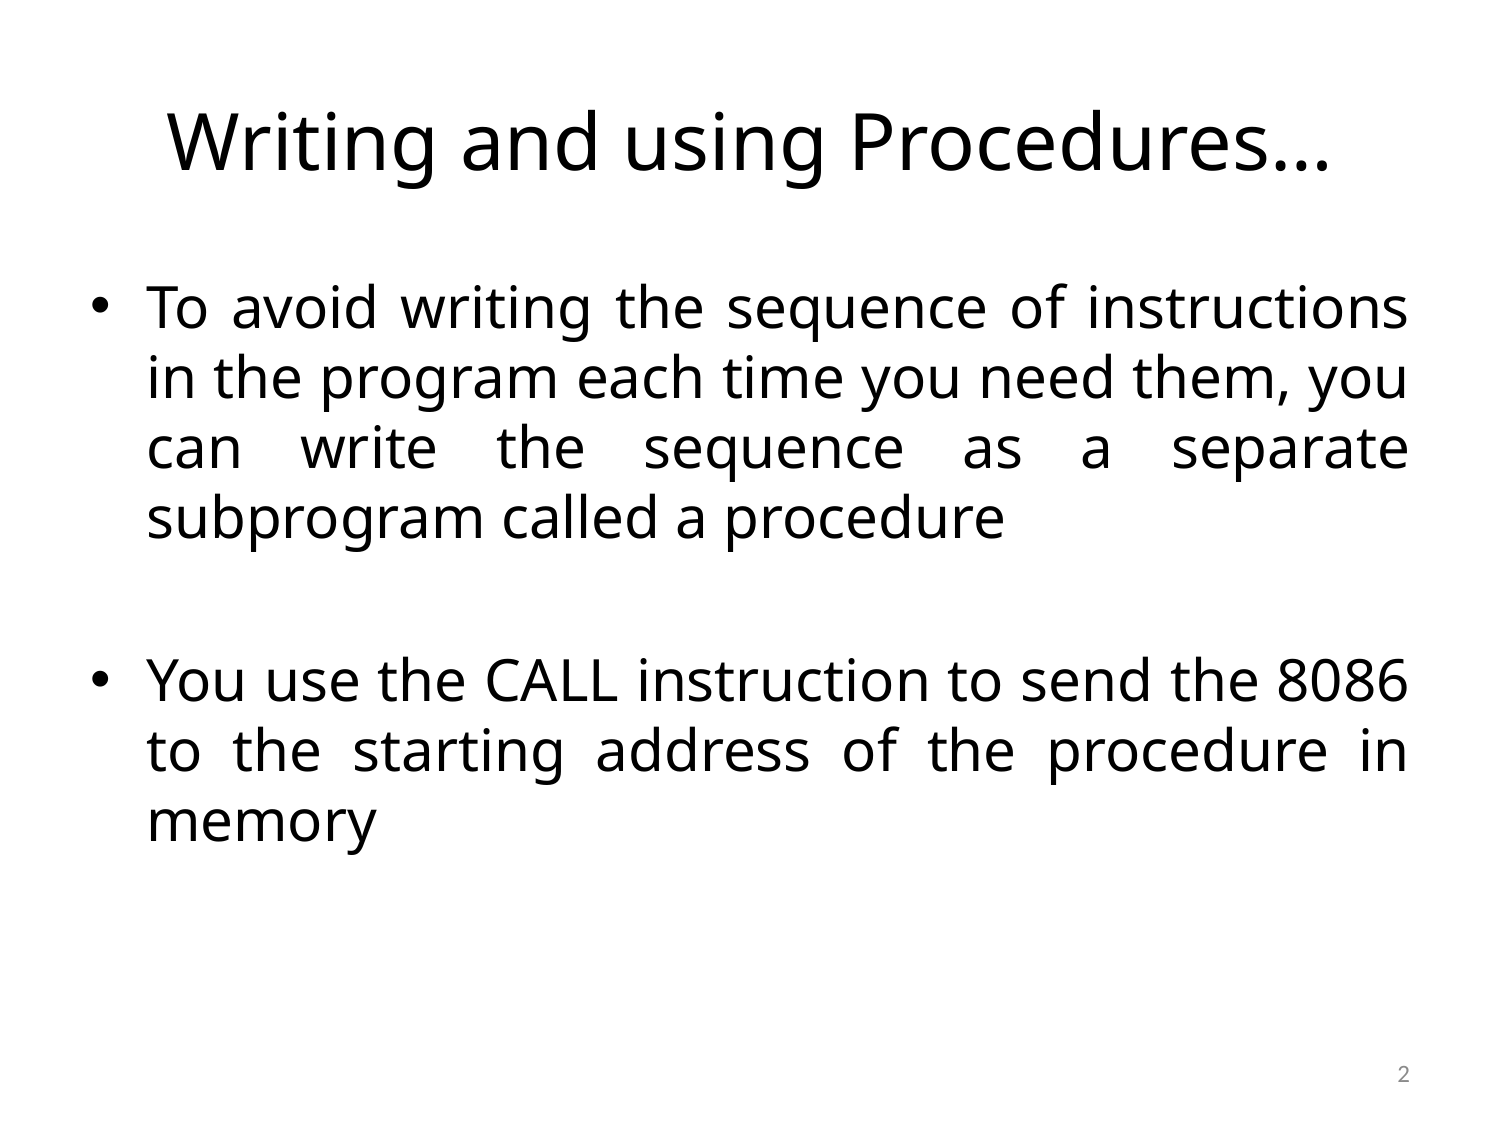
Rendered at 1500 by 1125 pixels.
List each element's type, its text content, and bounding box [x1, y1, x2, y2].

title Writing and using Procedures… [75, 45, 1425, 233]
list To avoid writing the sequence of instructions in the program each time you need them, you can write the sequence as a separate subprogram called a procedure You use the CALL instruction to send the 8086 to the starting address of the procedure in memory [75, 262, 1425, 1005]
slide_number 2 [1074, 1042, 1425, 1103]
